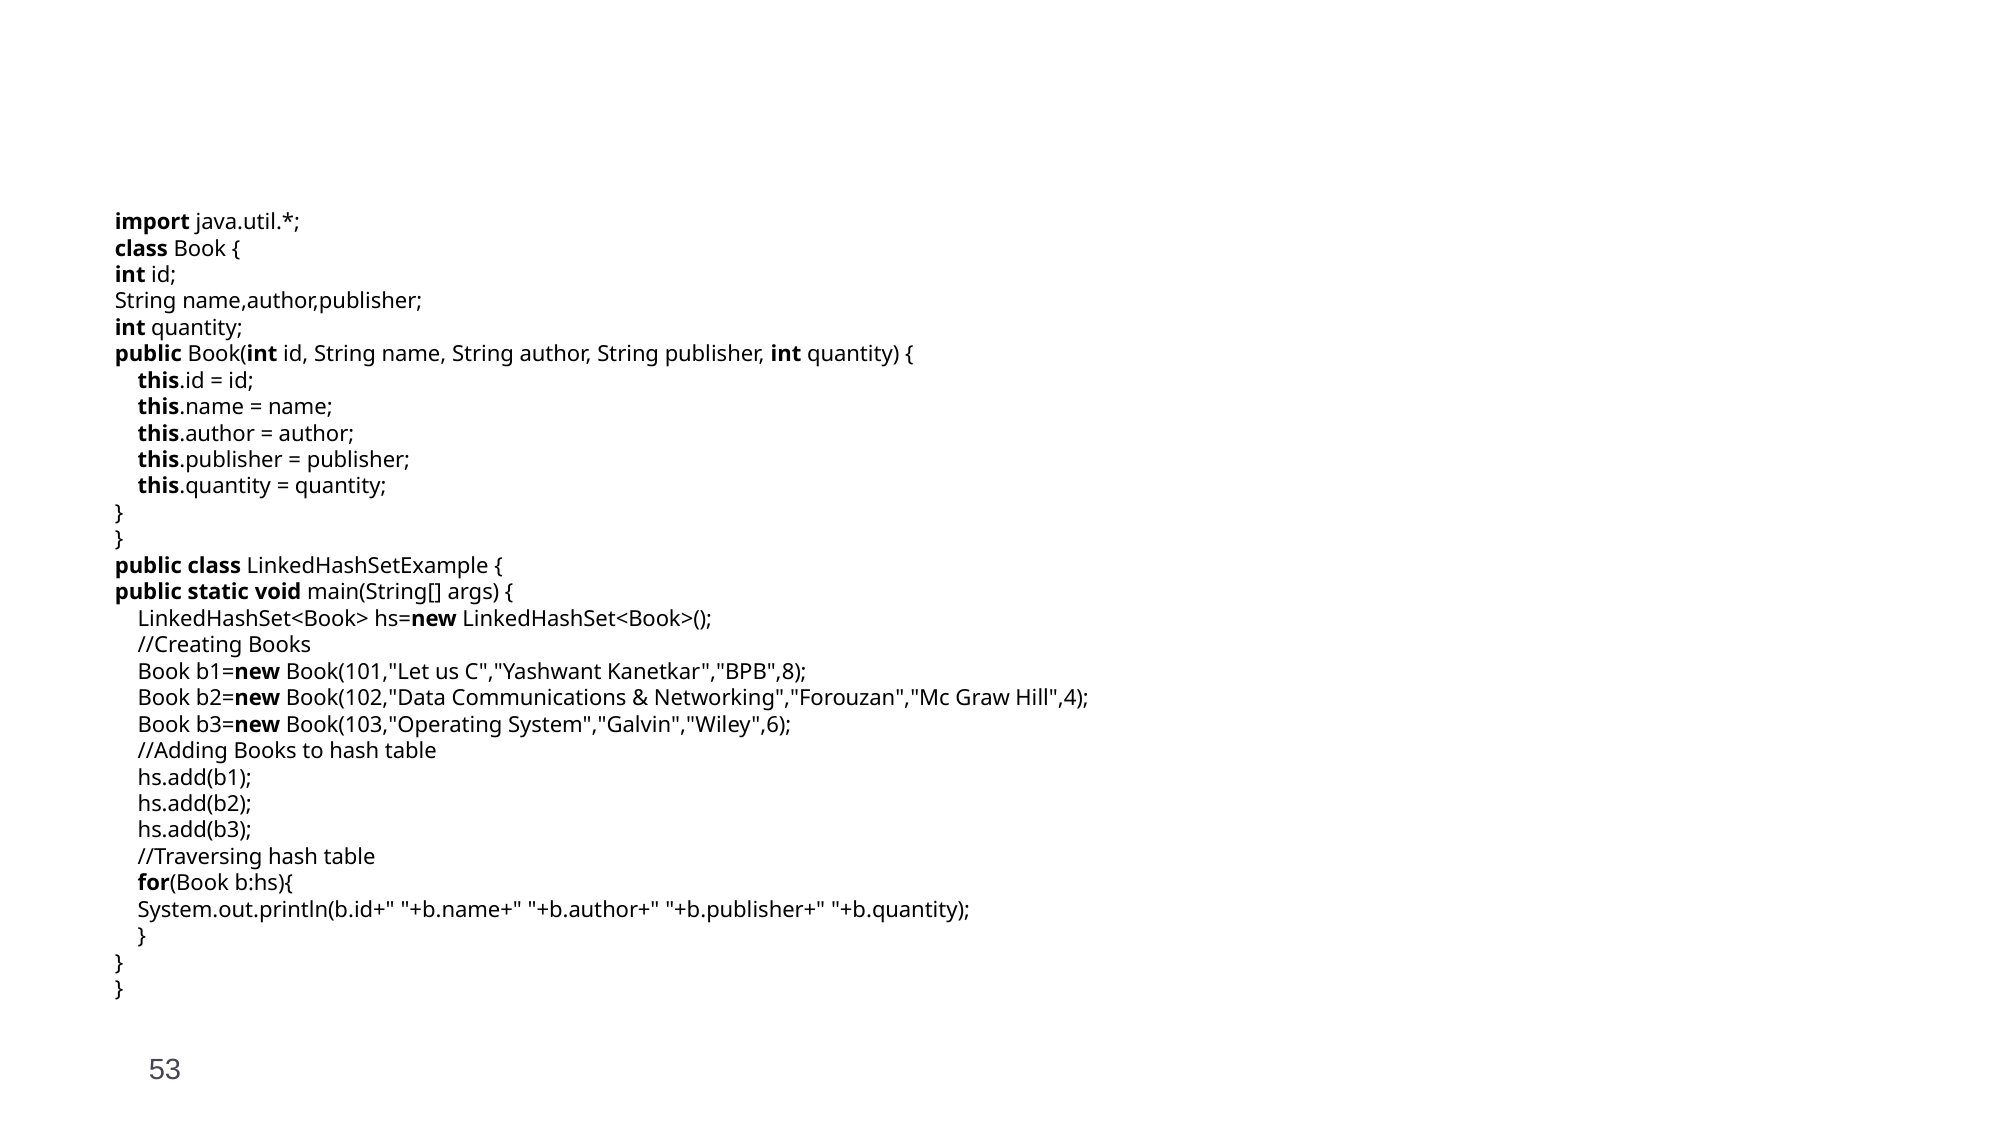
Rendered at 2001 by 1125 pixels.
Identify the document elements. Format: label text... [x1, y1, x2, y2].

slide_number 53 [133, 1042, 568, 1103]
list import java.util.*; class Book { int id; String name,author,publisher; int quantity; public Book(int id, String name, String author, String publisher, int quantity) { this.id = id; this.name = name; this.author = author; this.publisher = publisher; this.quantity = quantity; } } public class LinkedHashSetExample { public static void main(String[] args) { LinkedHashSet<Book> hs=new LinkedHashSet<Book>(); //Creating Books Book b1=new Book(101,"Let us C","Yashwant Kanetkar","BPB",8); Book b2=new Book(102,"Data Communications & Networking","Forouzan","Mc Graw Hill",4); Book b3=new Book(103,"Operating System","Galvin","Wiley",6); //Adding Books to hash table hs.add(b1); hs.add(b2); hs.add(b3); //Traversing hash table for(Book b:hs){ System.out.println(b.id+" "+b.name+" "+b.author+" "+b.publisher+" "+b.quantity); } } } [99, 200, 1900, 1010]
